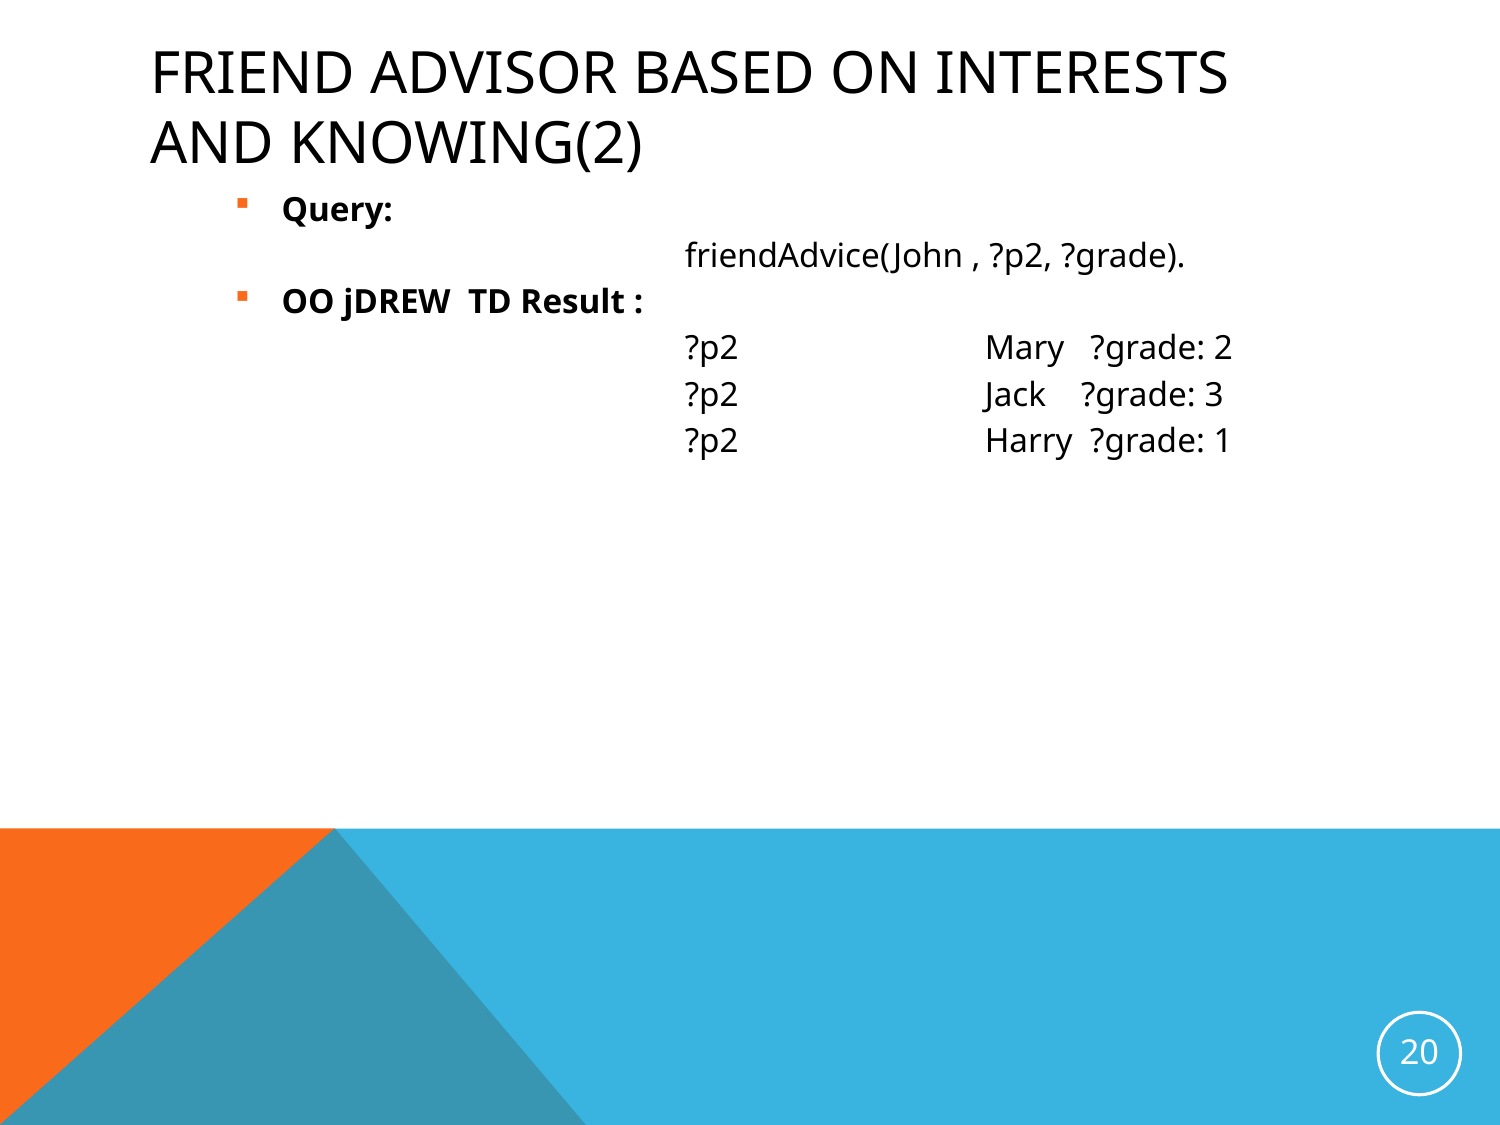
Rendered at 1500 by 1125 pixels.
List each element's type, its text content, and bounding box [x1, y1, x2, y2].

title Friend advisor based on interests and knowing(2) [135, 60, 1369, 150]
slide_number 20 [1376, 1010, 1463, 1097]
list Query: friendAdvice(John , ?p2, ?grade). OO jDREW TD Result : ?p2 Mary ?grade: 2 ?p2 Jack ?grade: 3 ?p2 Harry ?grade: 1 [135, 180, 1369, 768]
